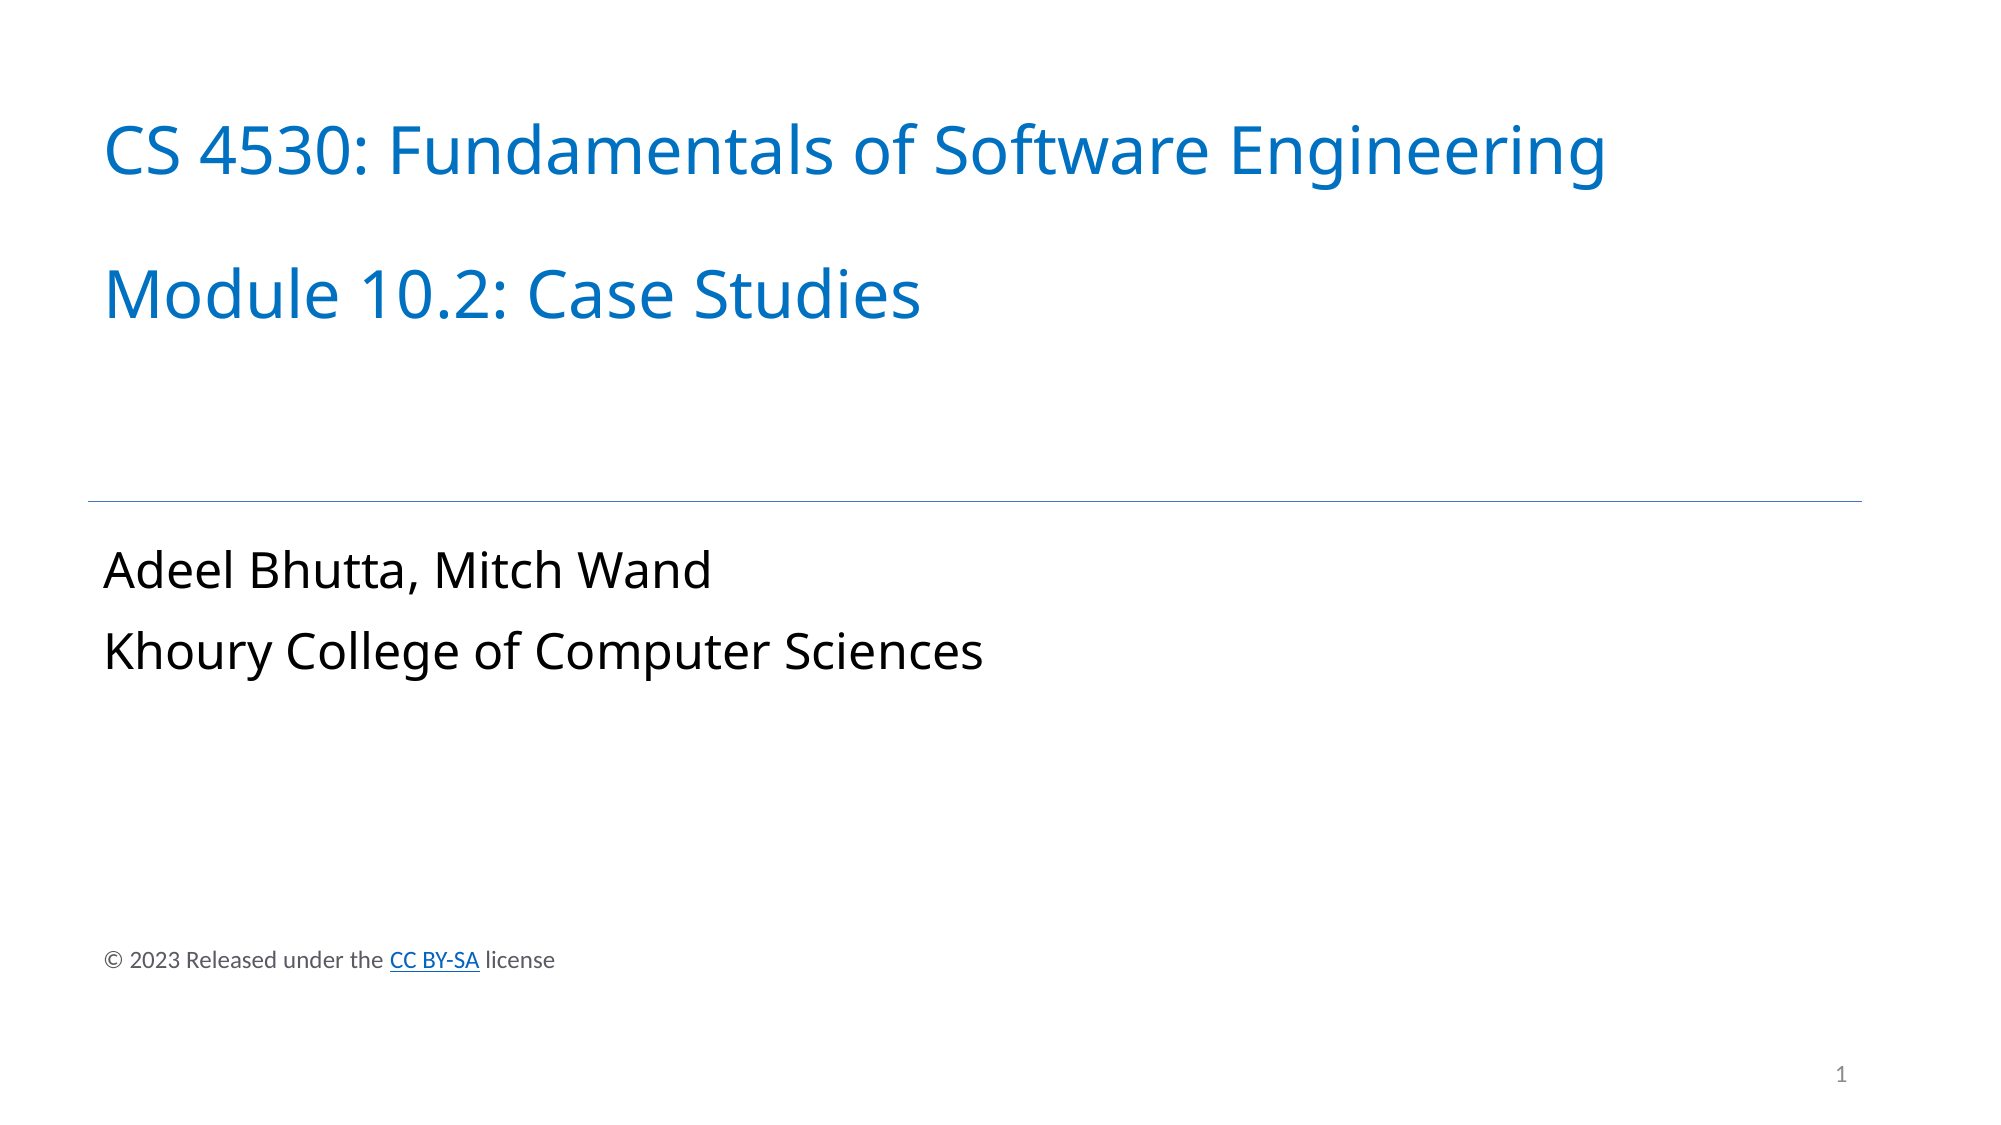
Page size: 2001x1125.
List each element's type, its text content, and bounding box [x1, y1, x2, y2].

slide_number 1 [1412, 1042, 1863, 1103]
title CS 4530: Fundamentals of Software Engineering Module 10.2: Case Studies [88, 109, 1863, 501]
subtitle Adeel Bhutta, Mitch Wand Khoury College of Computer Sciences [88, 531, 1750, 803]
text_box © 2023 Released under the CC BY-SA license [88, 936, 1089, 982]
